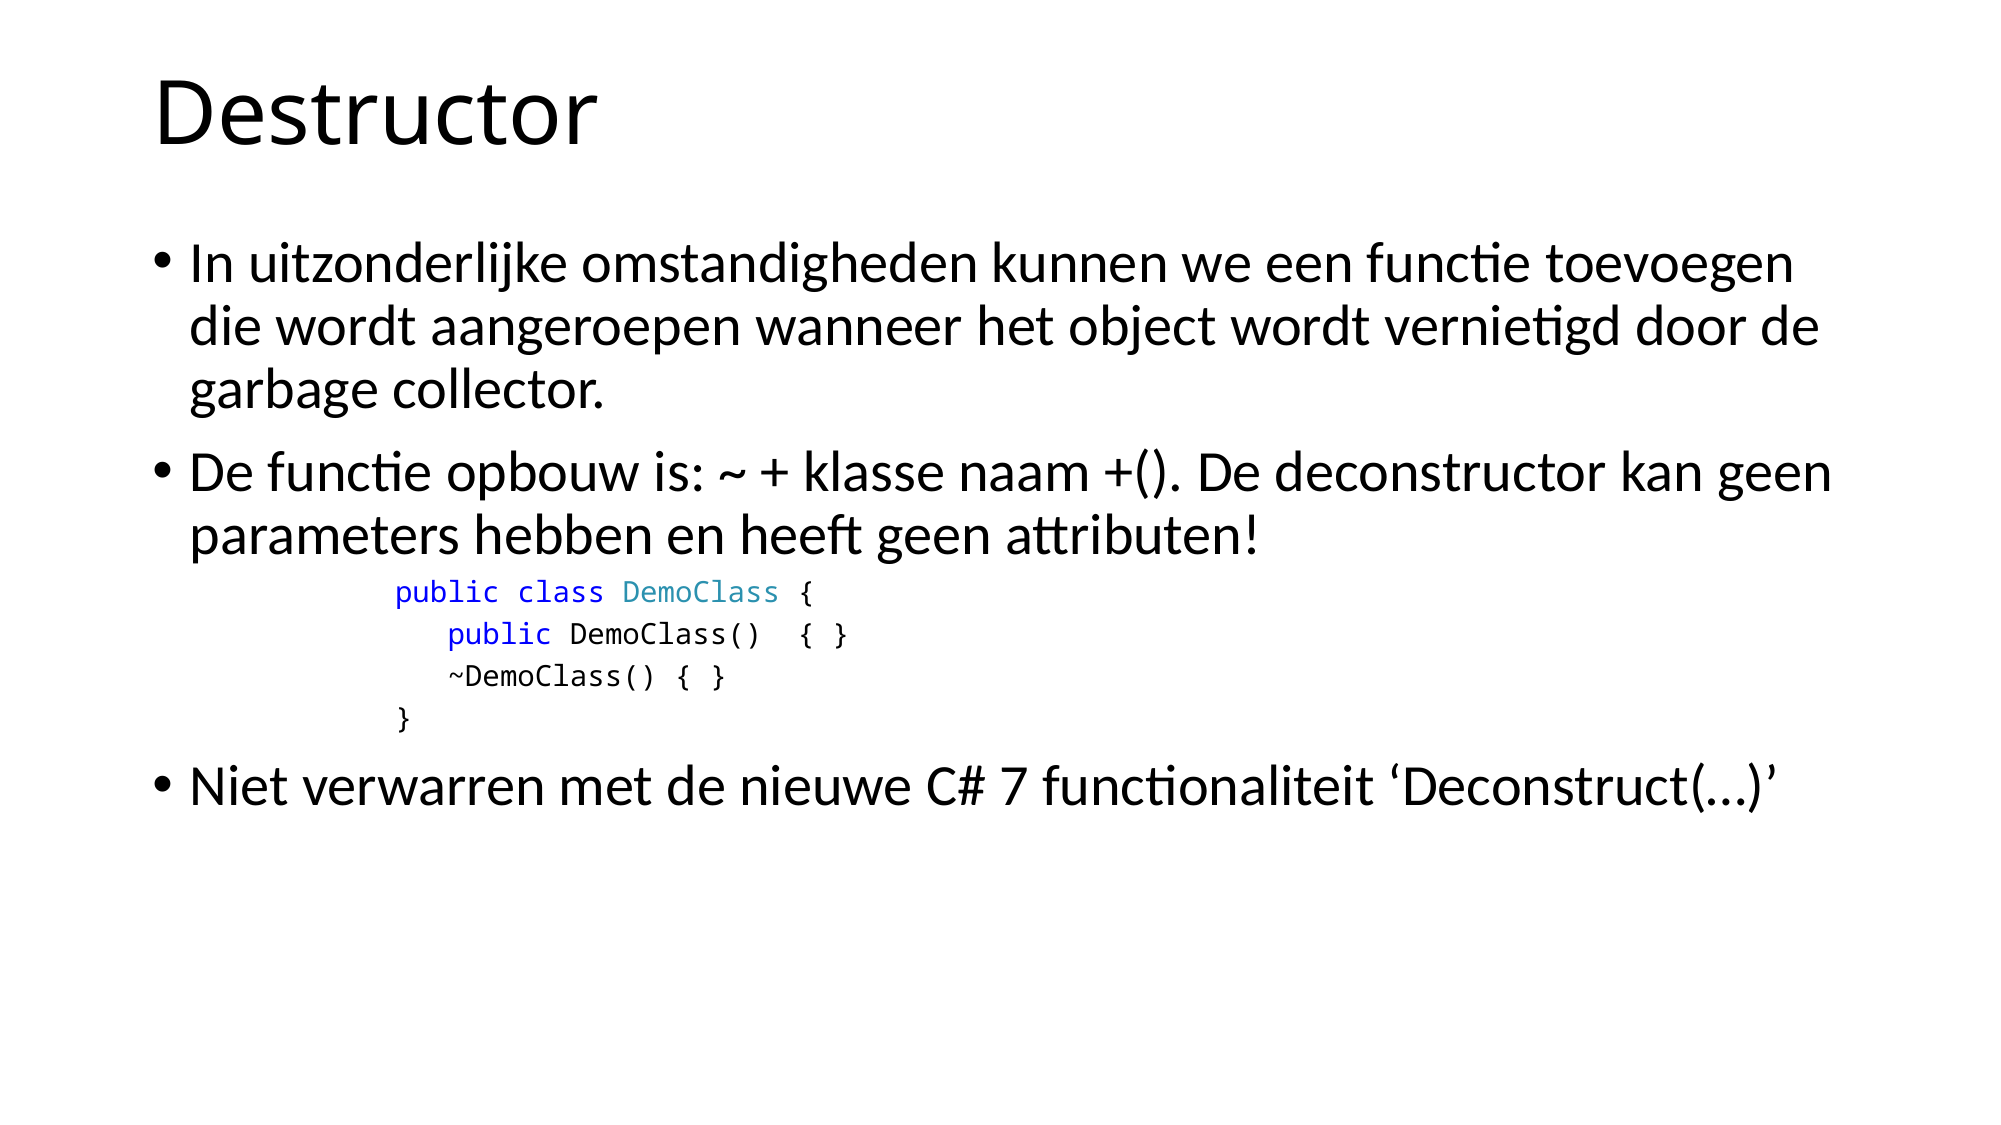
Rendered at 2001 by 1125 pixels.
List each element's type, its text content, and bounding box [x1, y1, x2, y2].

list In uitzonderlijke omstandigheden kunnen we een functie toevoegen die wordt aangeroepen wanneer het object wordt vernietigd door de garbage collector. De functie opbouw is: ~ + klasse naam +(). De deconstructor kan geen parameters hebben en heeft geen attributen! public class DemoClass { public DemoClass() { } ~DemoClass() { } } Niet verwarren met de nieuwe C# 7 functionaliteit ‘Deconstruct(…)’ [137, 224, 1863, 1014]
title Destructor [137, 59, 1863, 172]
